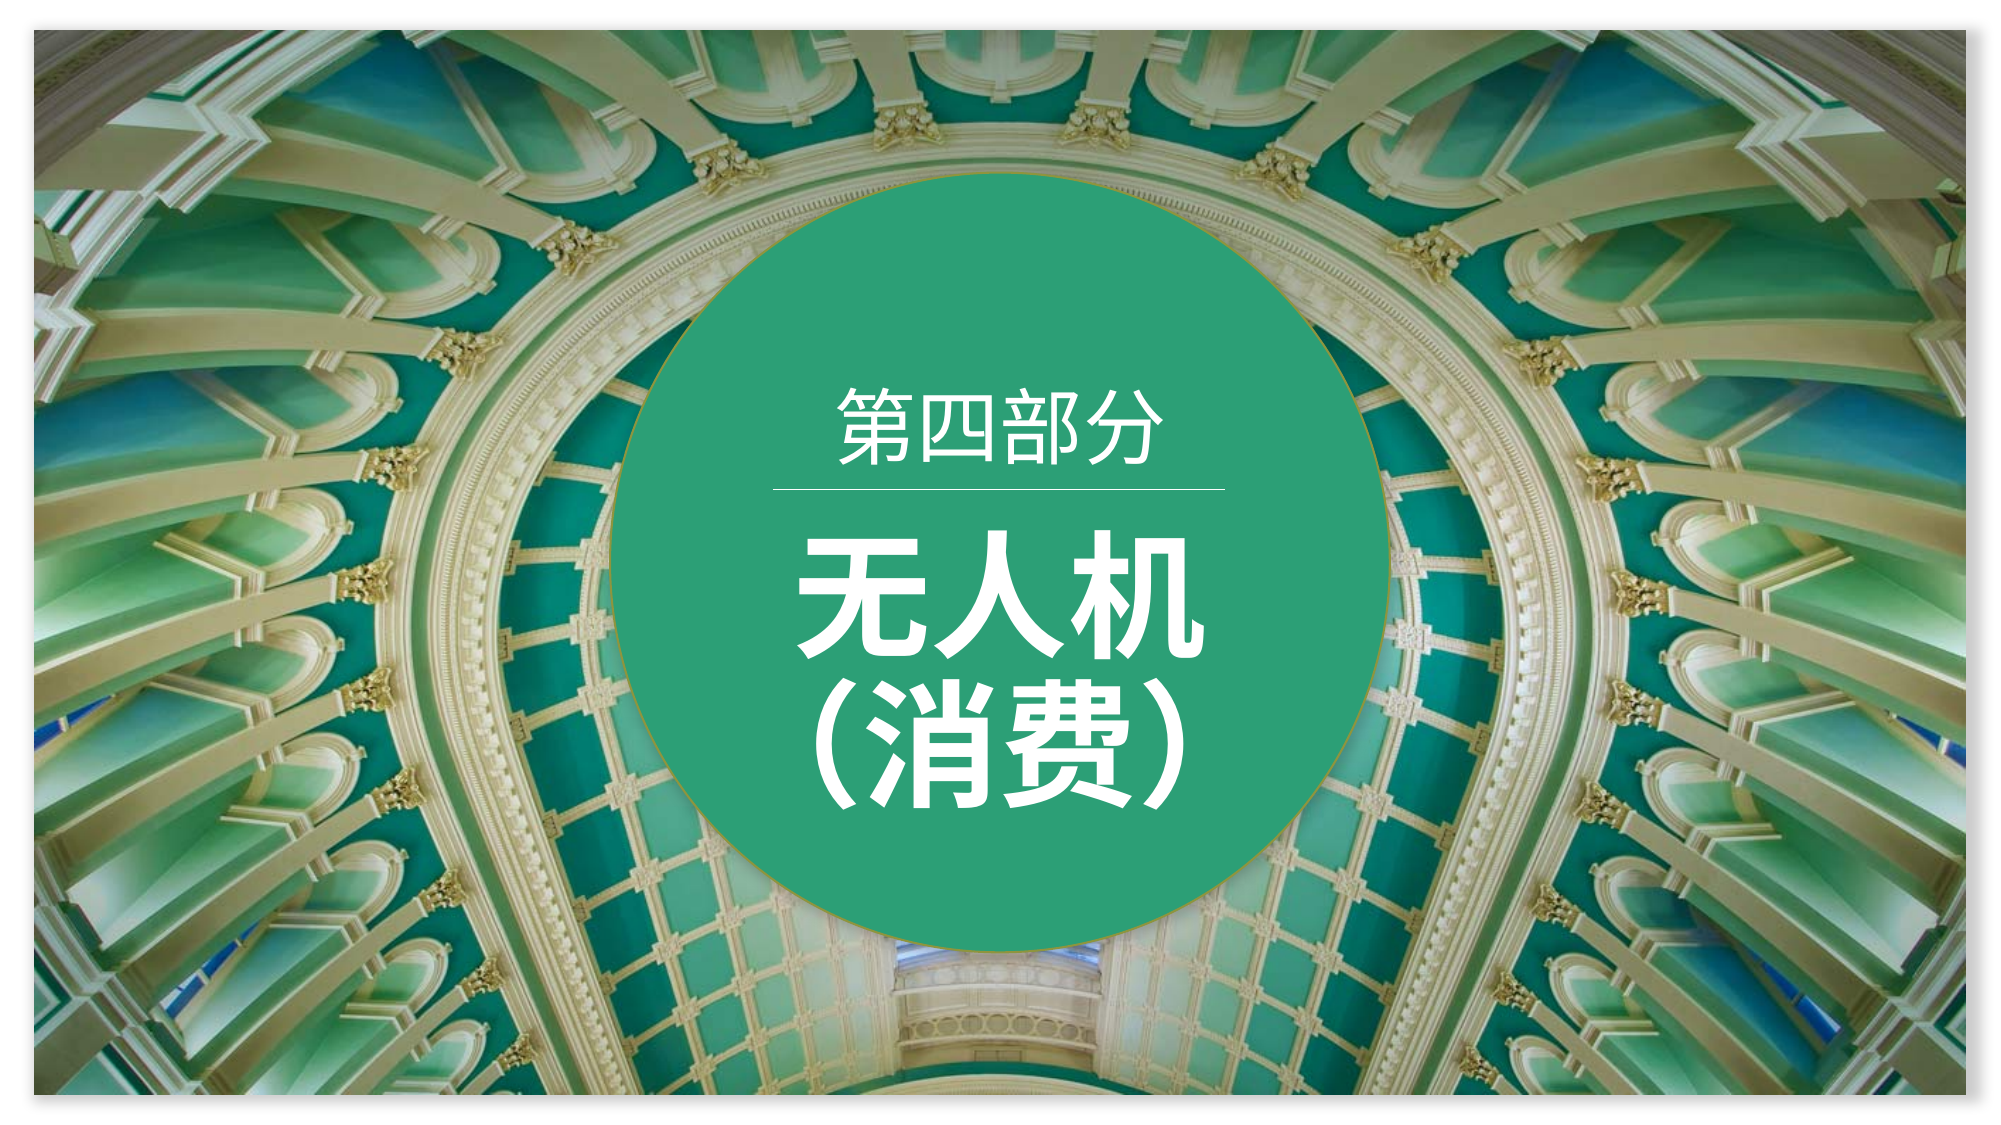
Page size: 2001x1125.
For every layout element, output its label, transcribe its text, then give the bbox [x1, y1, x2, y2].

list 第四部分 [697, 379, 1303, 490]
list 无人机（消费） [641, 521, 1359, 693]
picture [34, 30, 1966, 1095]
